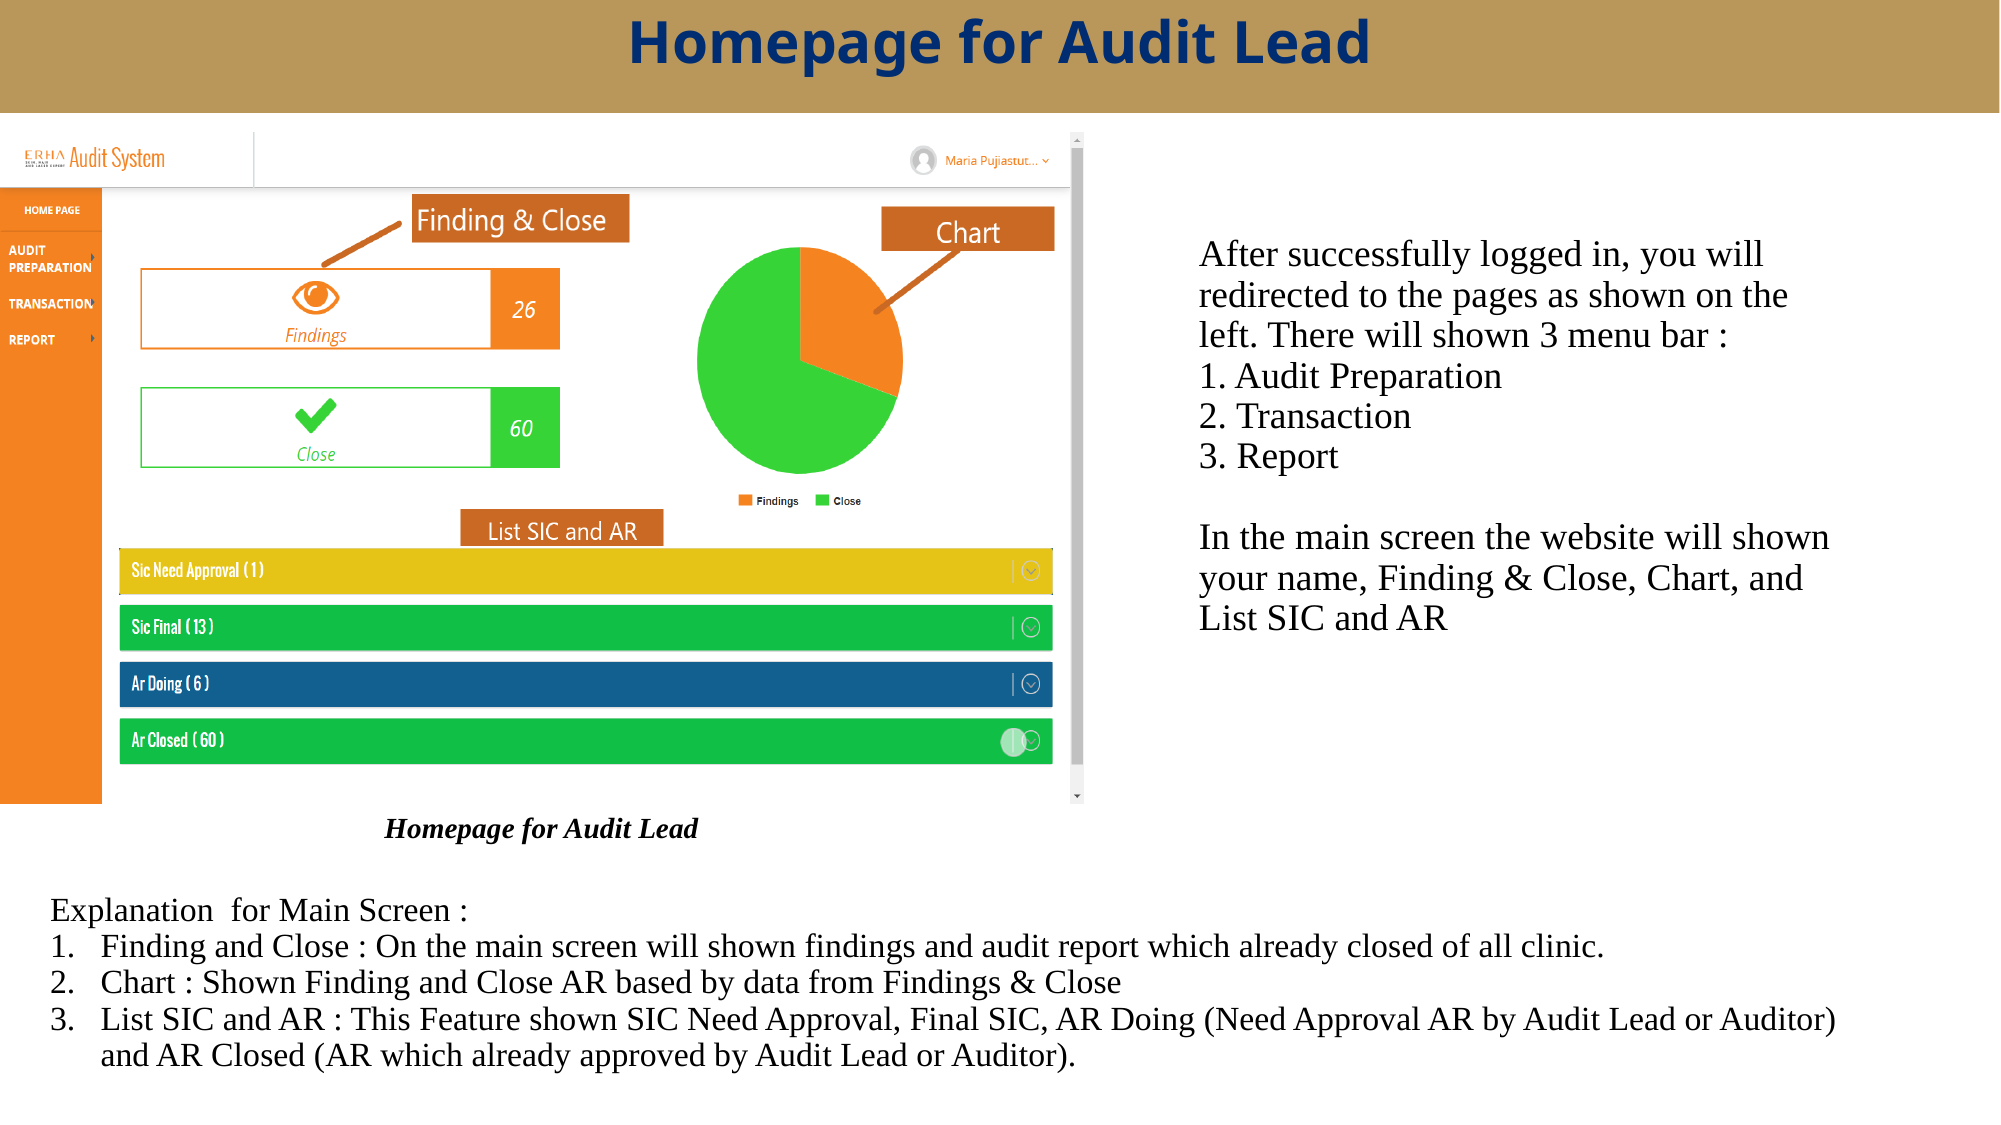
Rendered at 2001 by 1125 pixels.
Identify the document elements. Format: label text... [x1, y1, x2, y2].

text_box Homepage for Audit Lead [0, 0, 2000, 113]
text_box Explanation for Main Screen : Finding and Close : On the main screen will shown findings and audit report which already closed of all clinic. Chart : Shown Finding and Close AR based by data from Findings & Close List SIC and AR : This Feature shown SIC Need Approval, Final SIC, AR Doing (Need Approval AR by Audit Lead or Auditor) and AR Closed (AR which already approved by Audit Lead or Auditor). [35, 883, 1908, 1125]
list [0, 132, 1084, 804]
text_box Homepage for Audit Lead [320, 804, 763, 855]
title After successfully logged in, you will redirected to the pages as shown on the left. There will shown 3 menu bar : 1. Audit Preparation 2. Transaction 3. Report In the main screen the website will shown your name, Finding & Close, Chart, and List SIC and AR [1183, 157, 1867, 788]
